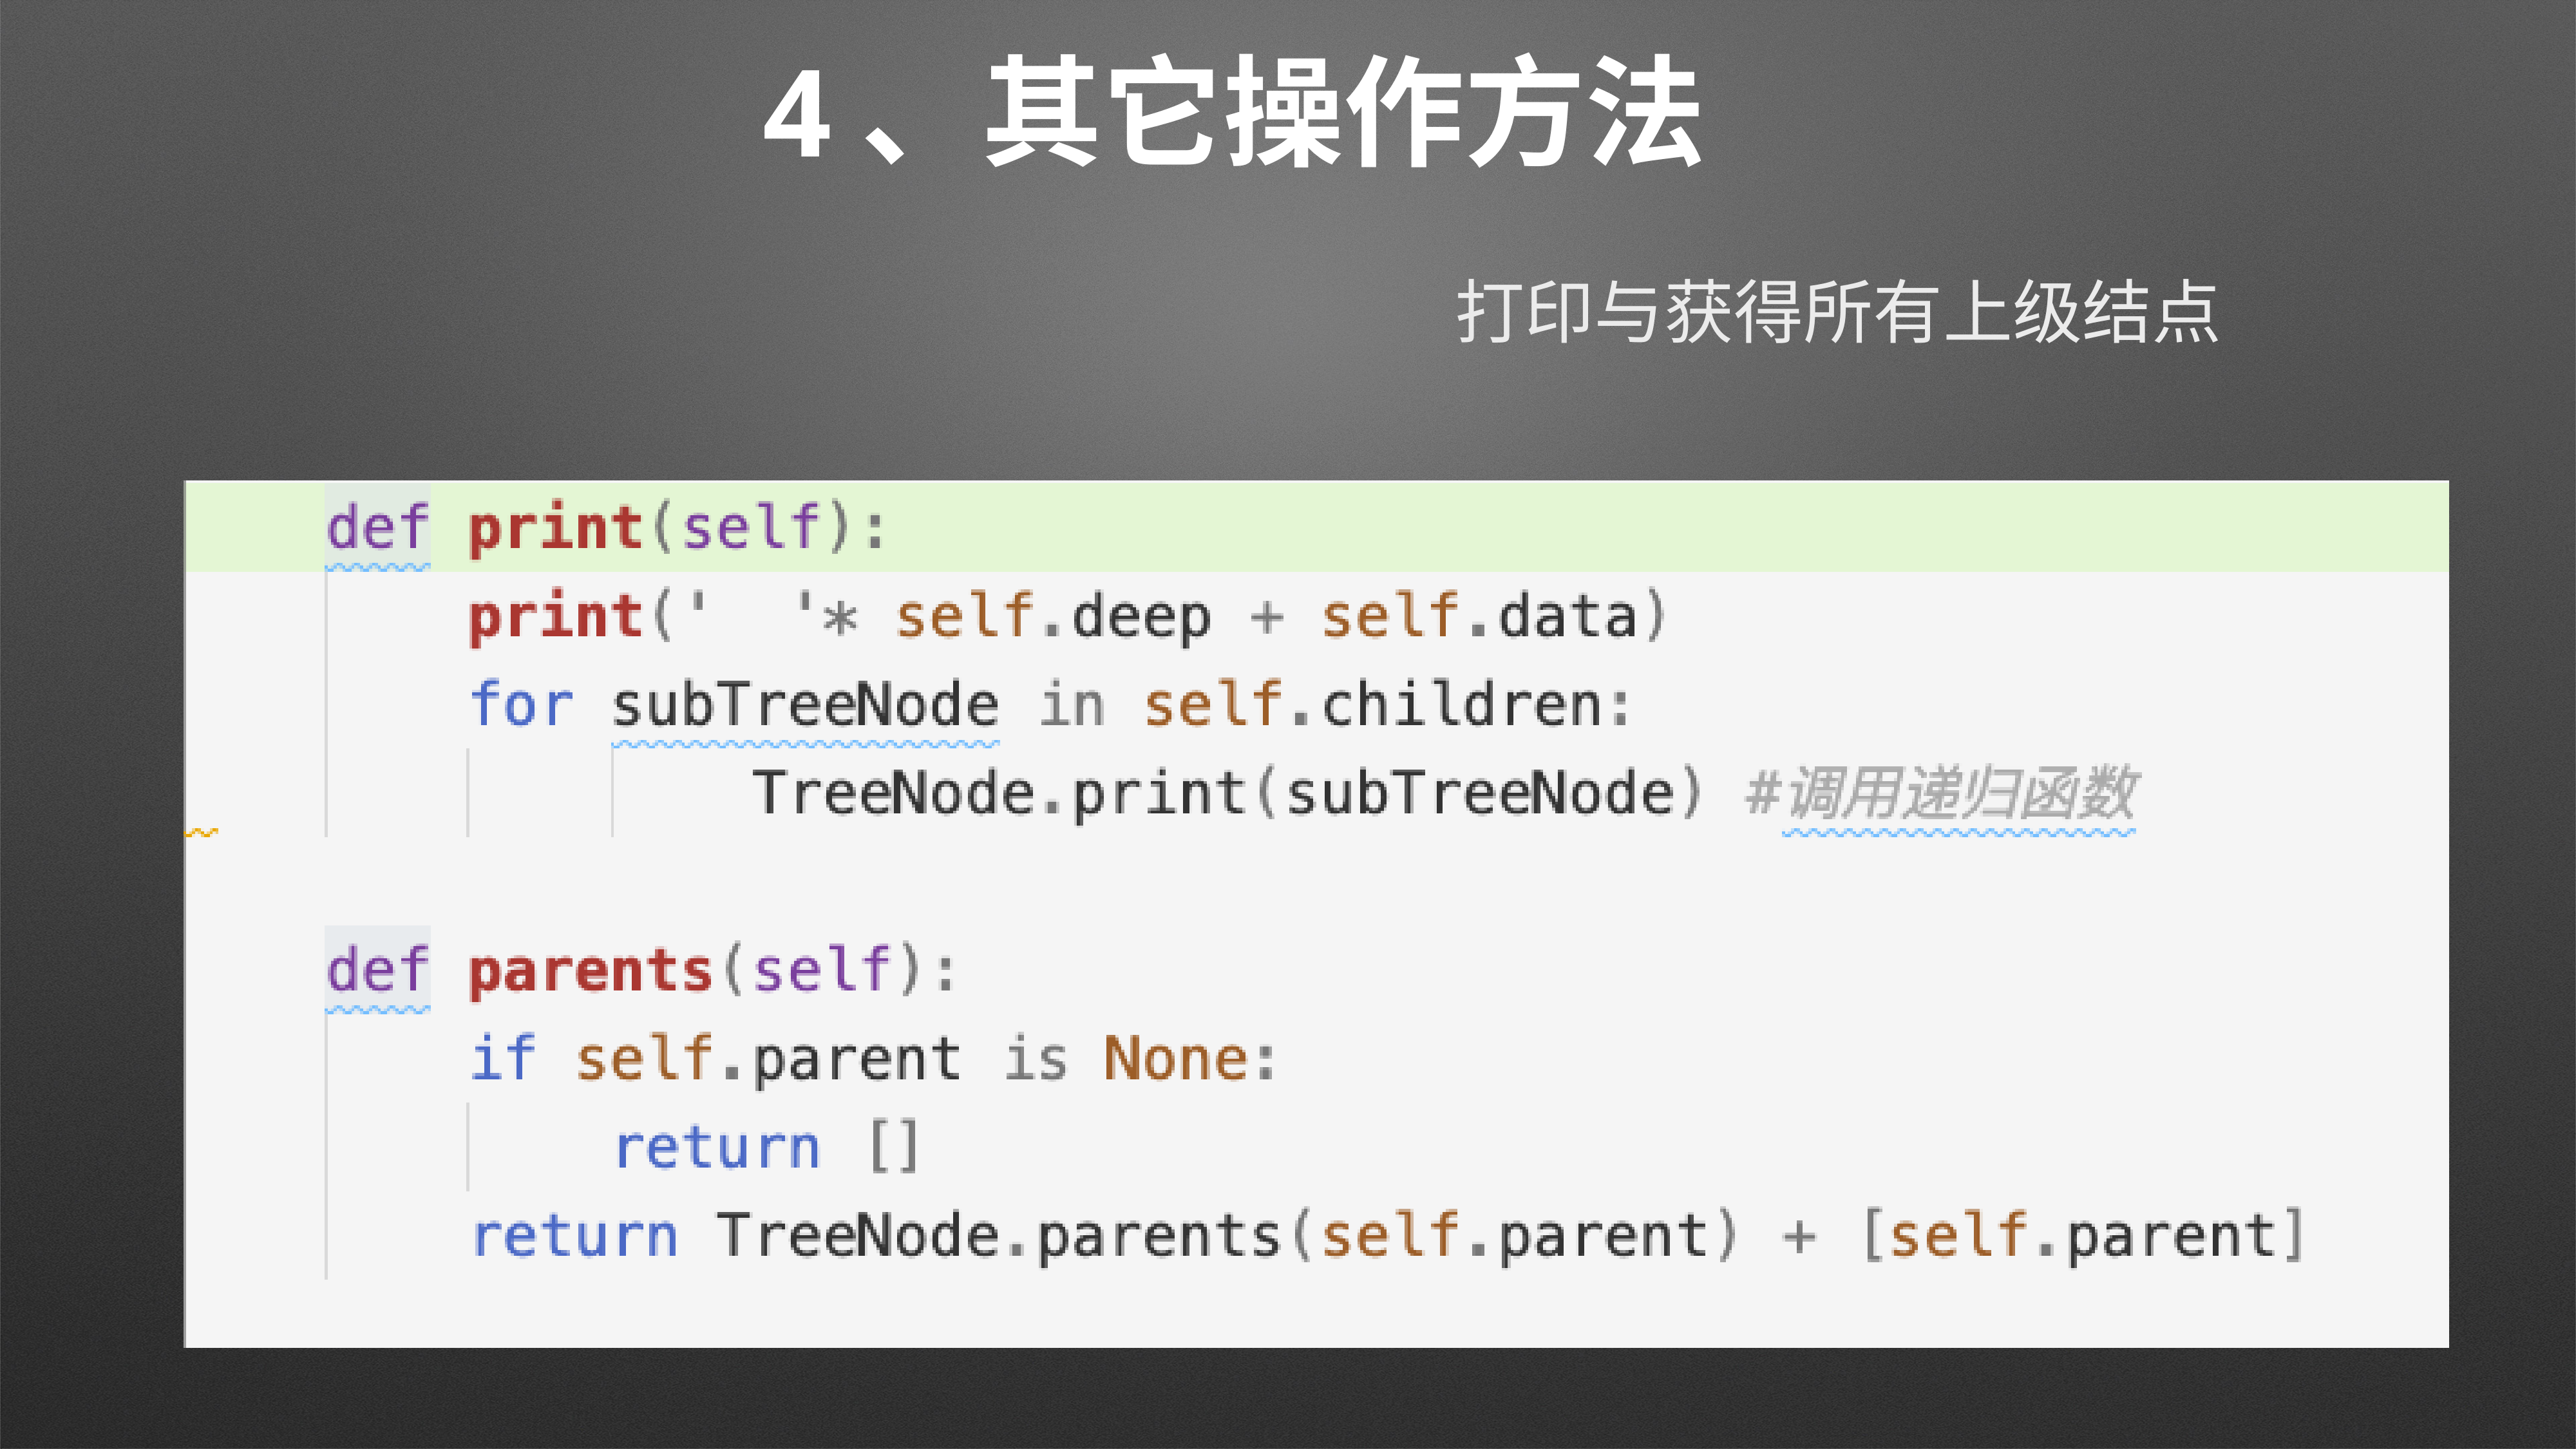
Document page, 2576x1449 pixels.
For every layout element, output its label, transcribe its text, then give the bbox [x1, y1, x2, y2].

text_box [682, 310, 2105, 404]
title 4、其它操作方法 [97, 1, 2372, 298]
picture [0, 1, 2576, 1449]
text_box 打印与获得所有上级结点 [1445, 263, 2548, 357]
